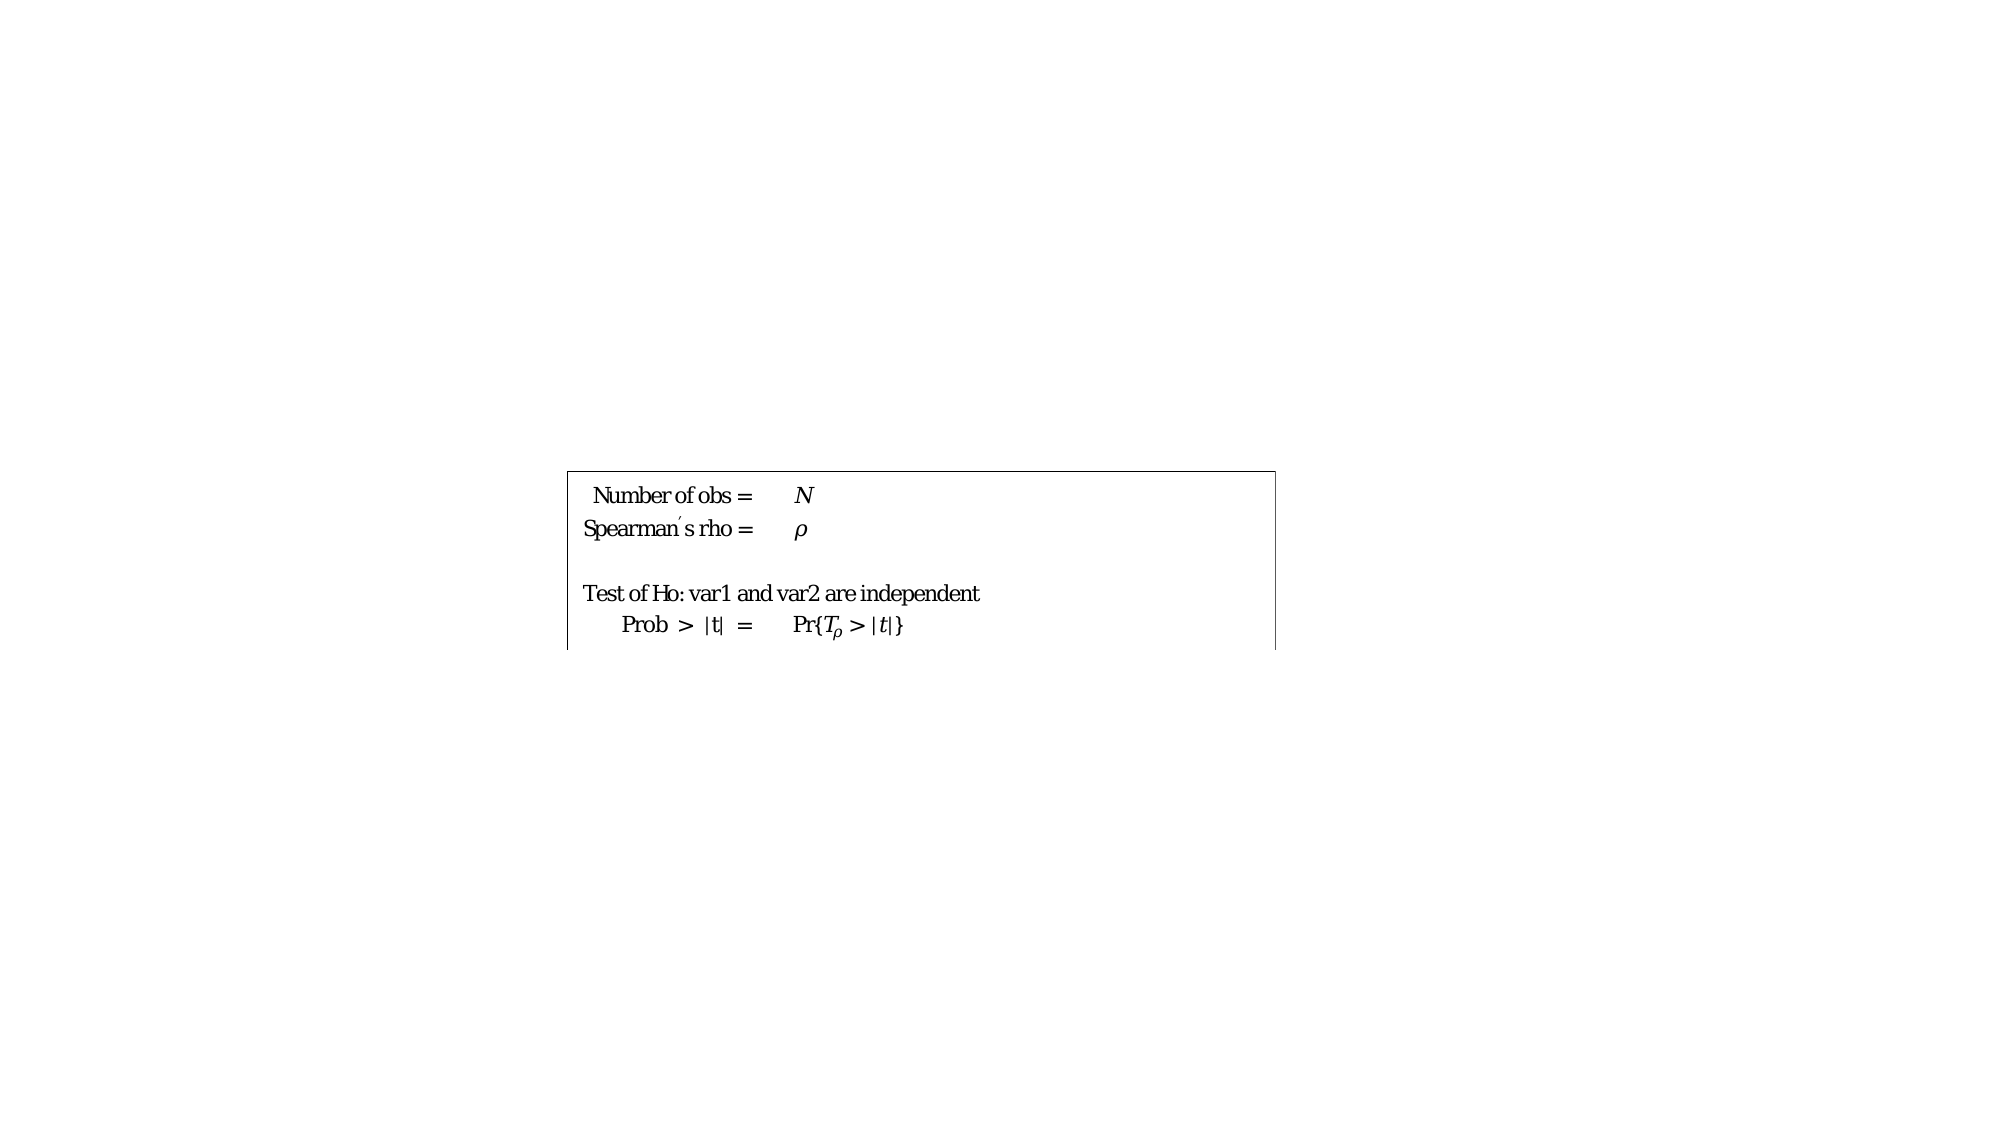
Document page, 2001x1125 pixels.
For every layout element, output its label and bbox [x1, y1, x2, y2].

picture [567, 471, 1276, 650]
